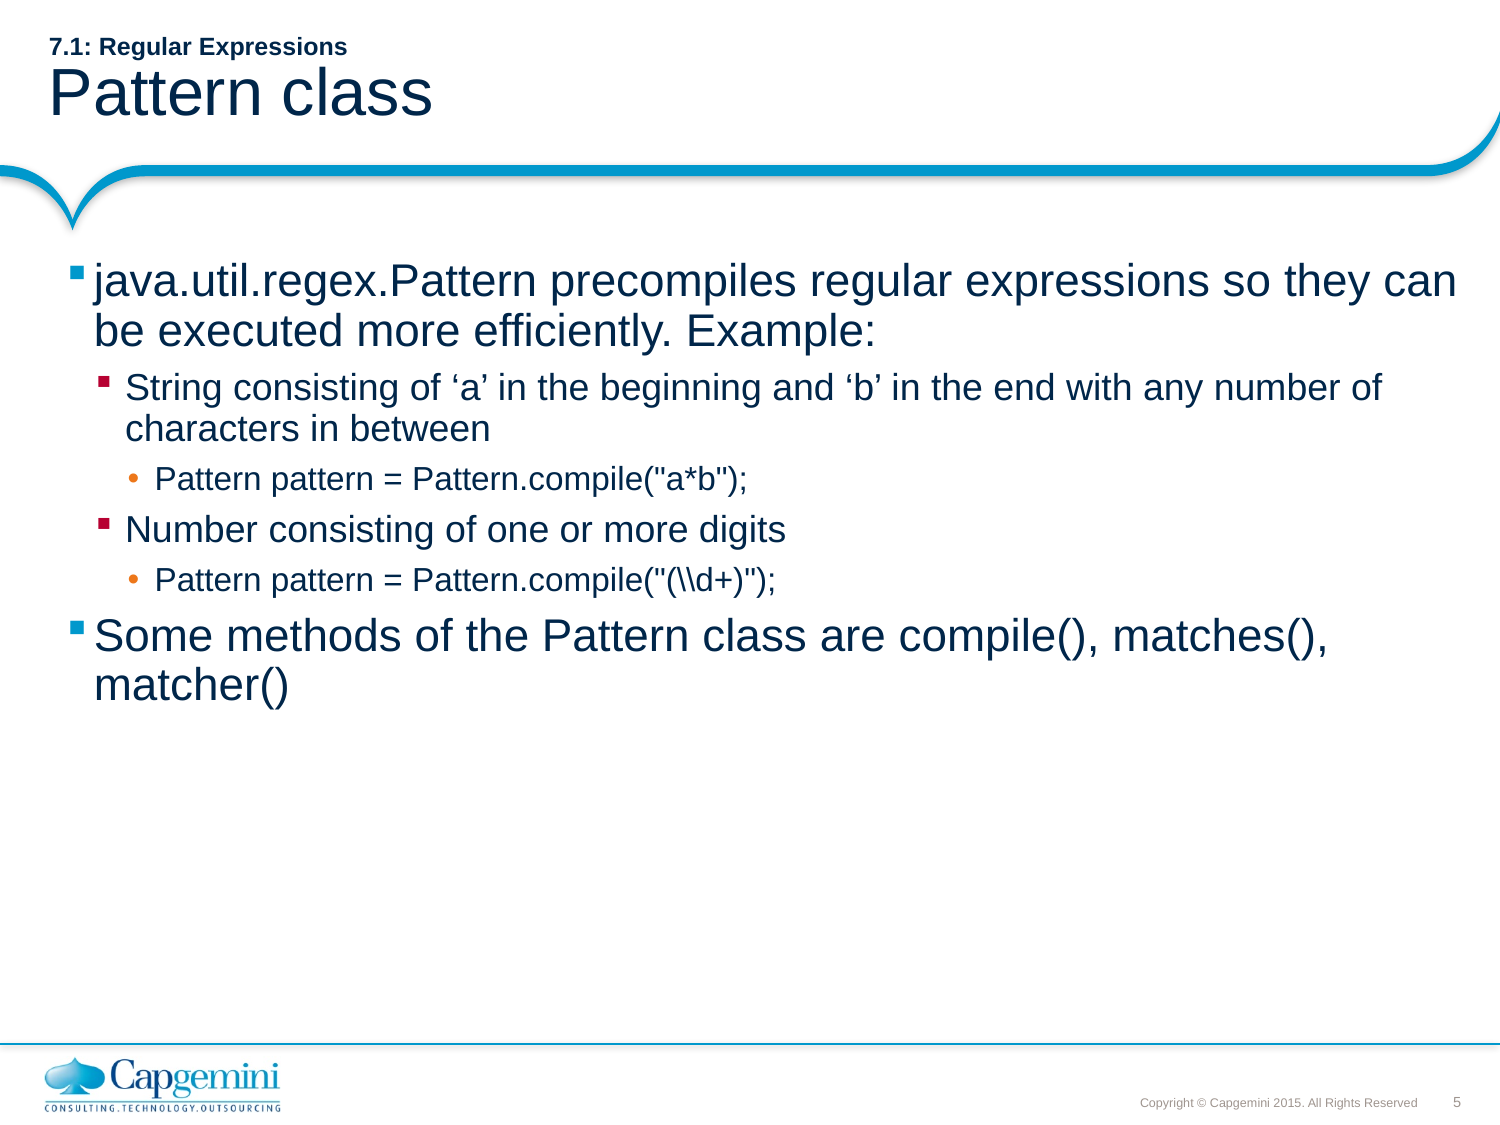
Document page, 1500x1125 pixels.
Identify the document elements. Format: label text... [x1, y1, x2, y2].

list java.util.regex.Pattern precompiles regular expressions so they can be executed more efficiently. Example: String consisting of ‘a’ in the beginning and ‘b’ in the end with any number of characters in between Pattern pattern = Pattern.compile("a*b"); Number consisting of one or more digits Pattern pattern = Pattern.compile("(\\d+)"); Some methods of the Pattern class are compile(), matches(), matcher() [48, 245, 1500, 1007]
picture [44, 1056, 281, 1113]
title 7.1: Regular Expressions Pattern class [0, 0, 1500, 165]
